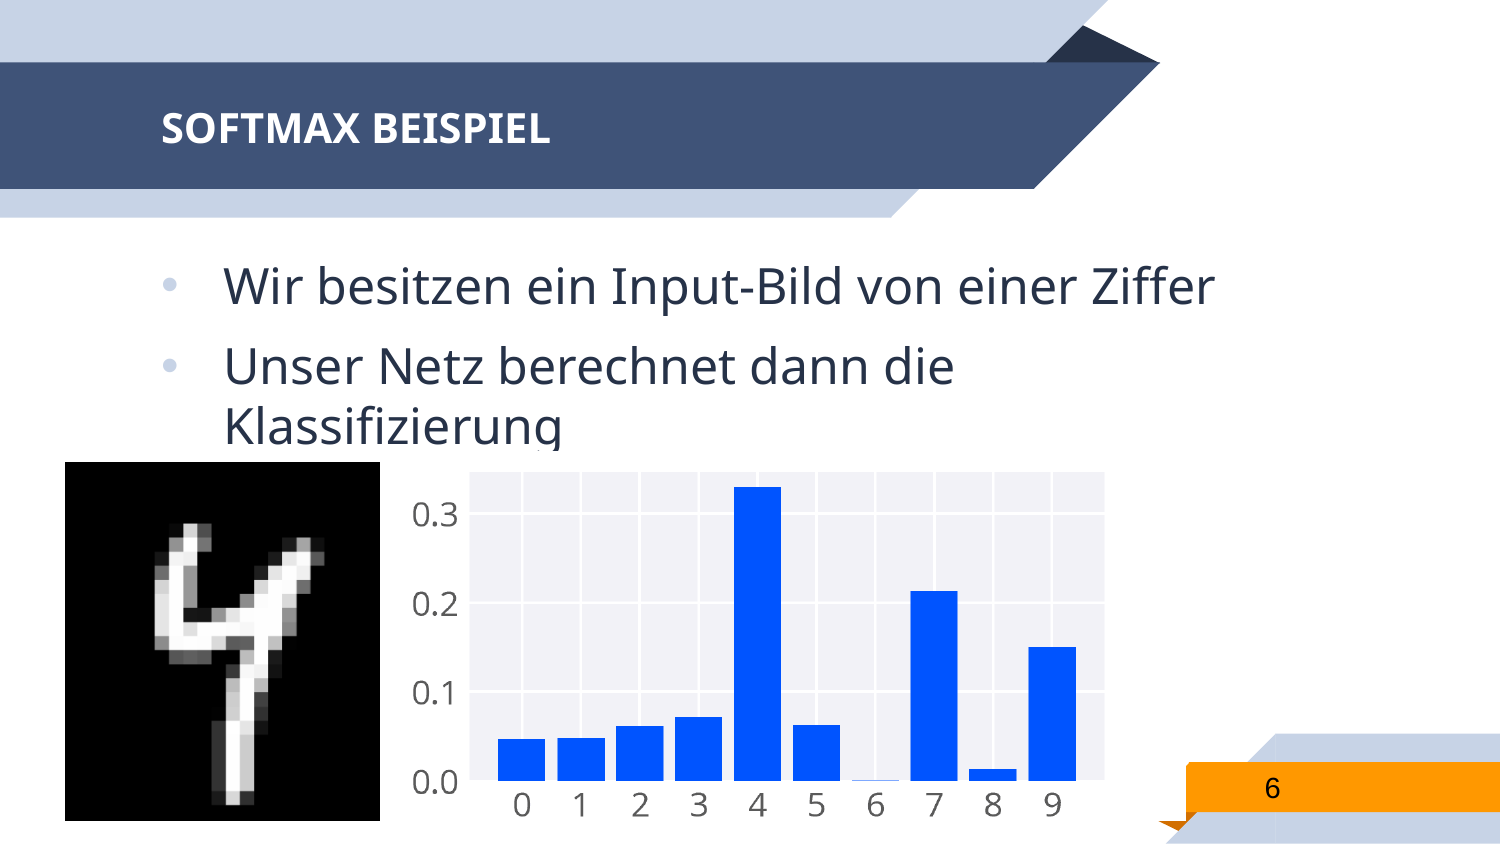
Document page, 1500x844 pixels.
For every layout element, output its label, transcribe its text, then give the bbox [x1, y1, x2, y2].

slide_number 6 [1249, 760, 1494, 813]
title SOFTMAX BEISPIEL [133, 64, 1035, 190]
picture [405, 450, 1186, 821]
picture [65, 462, 380, 821]
list Wir besitzen ein Input-Bild von einer Ziffer Unser Netz berechnet dann die Klassifizierung [133, 217, 1250, 734]
